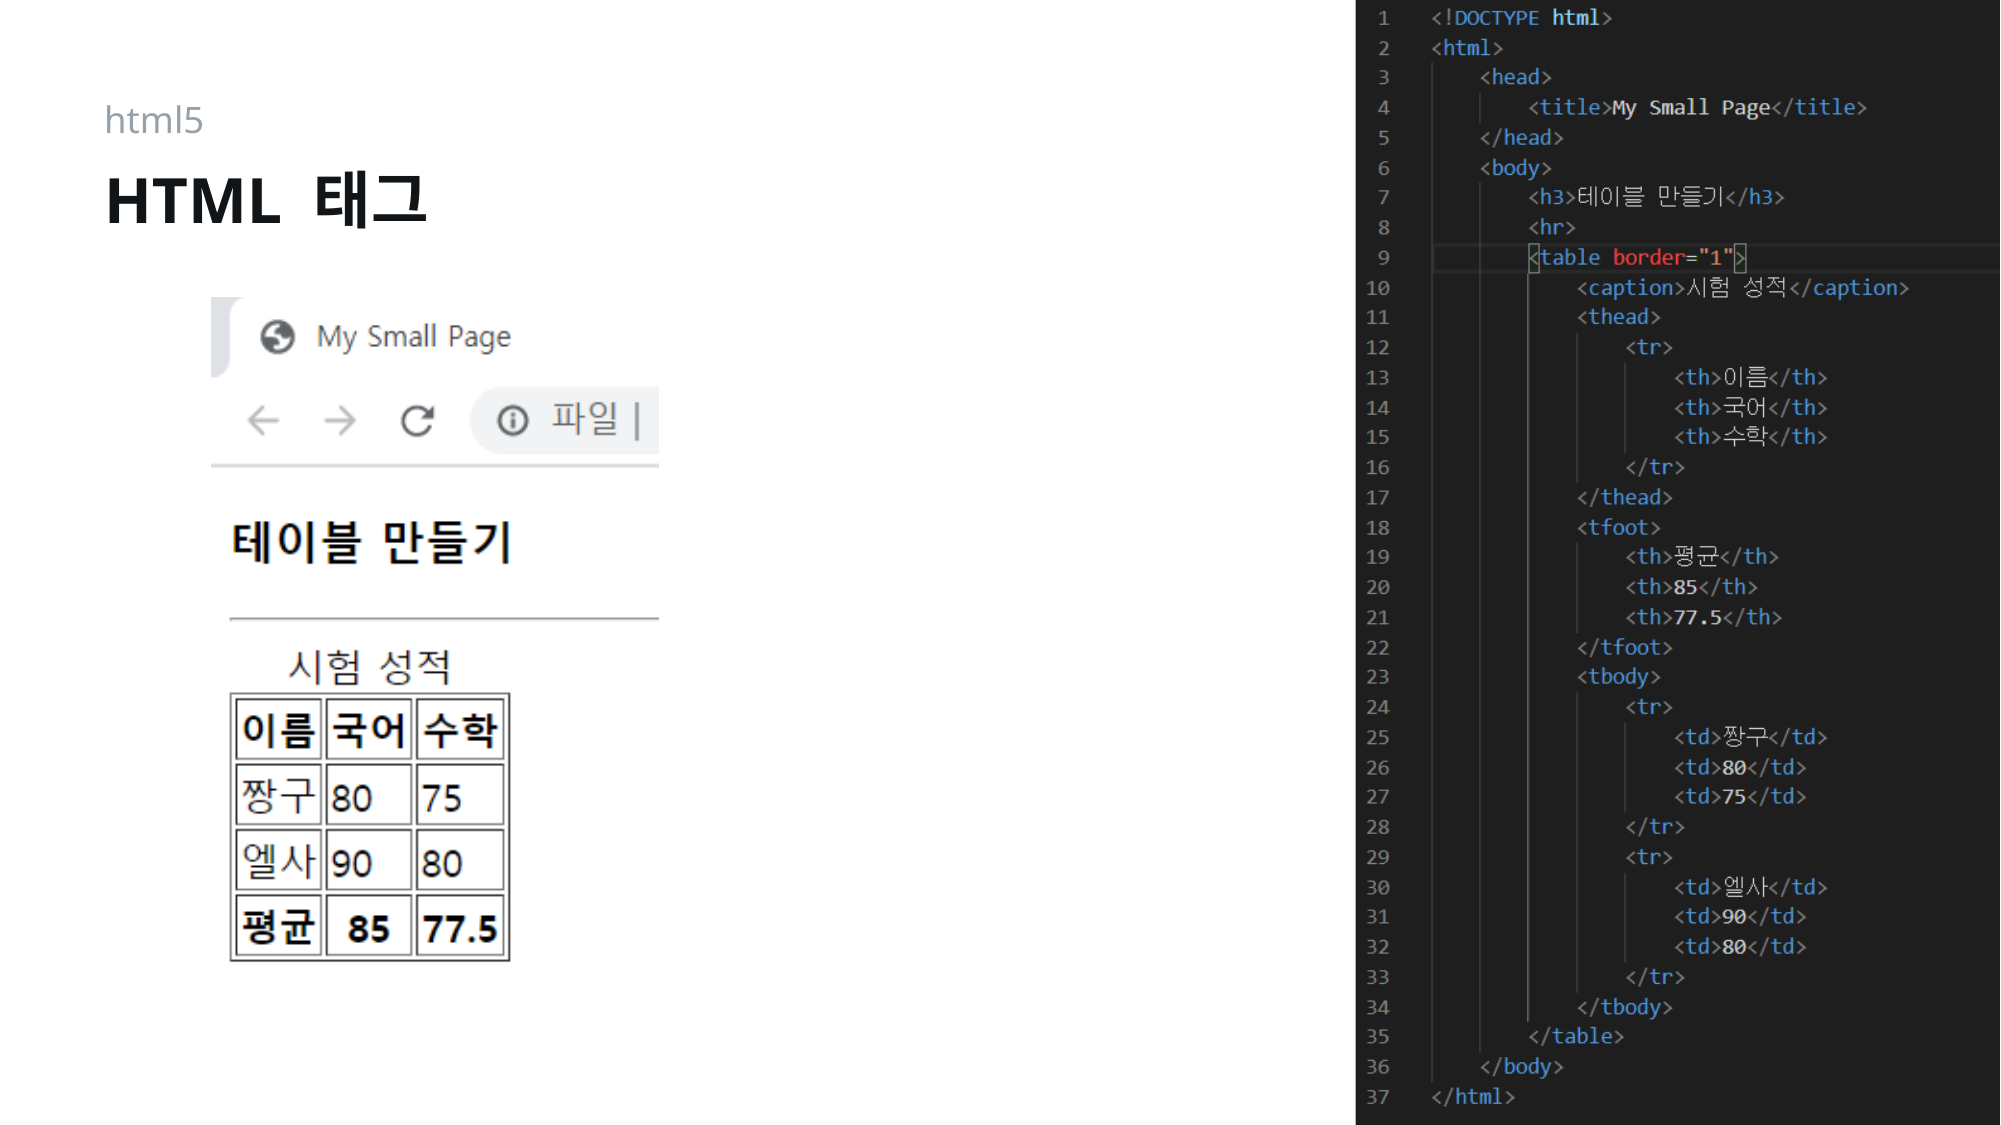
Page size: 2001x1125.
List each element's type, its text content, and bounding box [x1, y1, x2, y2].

text_box HTML 태그 [99, 148, 965, 250]
picture [1355, 0, 2000, 1125]
picture [210, 297, 659, 1066]
text_box html5 [99, 87, 539, 148]
